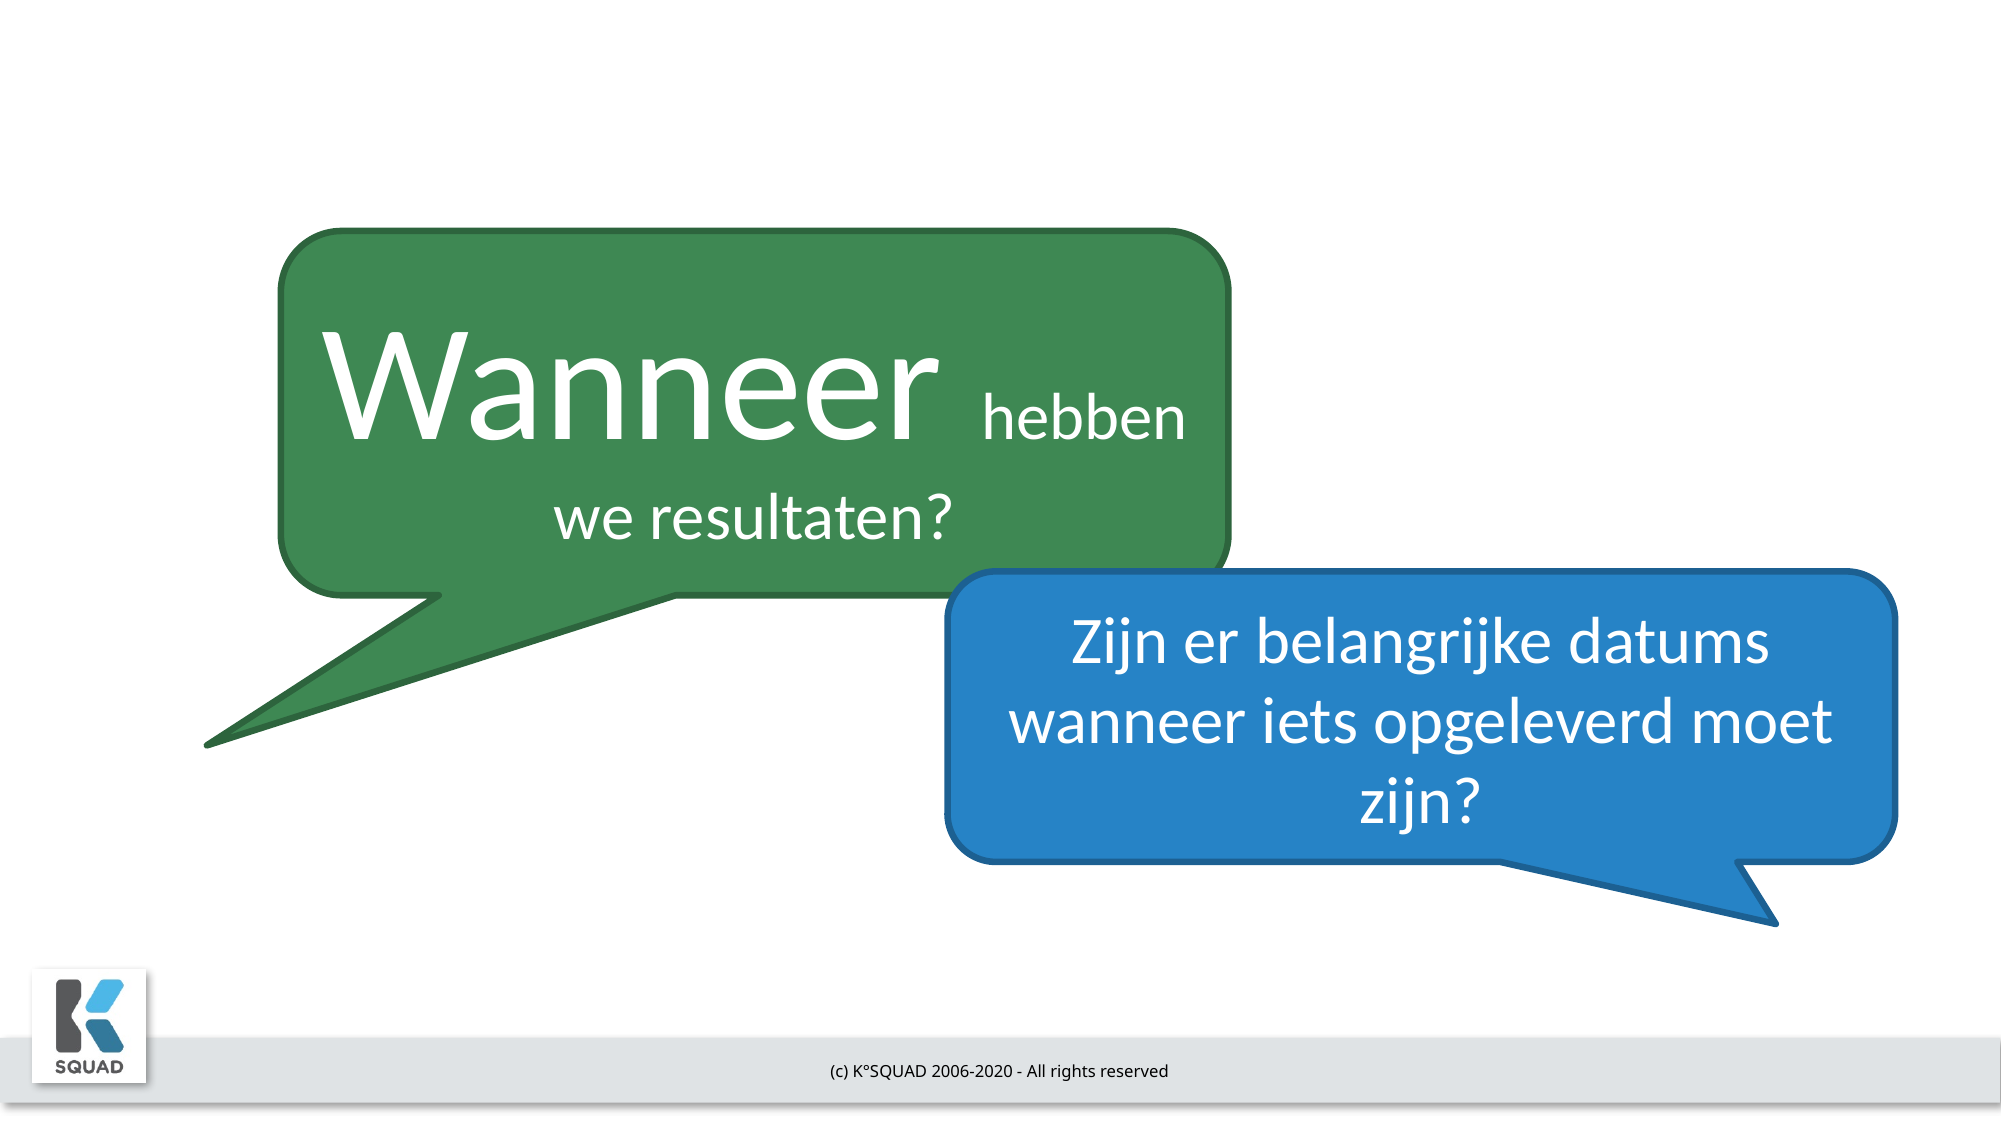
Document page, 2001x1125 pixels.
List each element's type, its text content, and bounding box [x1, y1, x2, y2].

picture [32, 969, 146, 1083]
footer (c) K°SQUAD 2006-2020 - All rights reserved [662, 1042, 1338, 1103]
text_box Zijn er belangrijke datums wanneer iets opgeleverd moet zijn? [944, 568, 1899, 928]
text_box Wanneer hebben we resultaten? [203, 227, 1232, 749]
